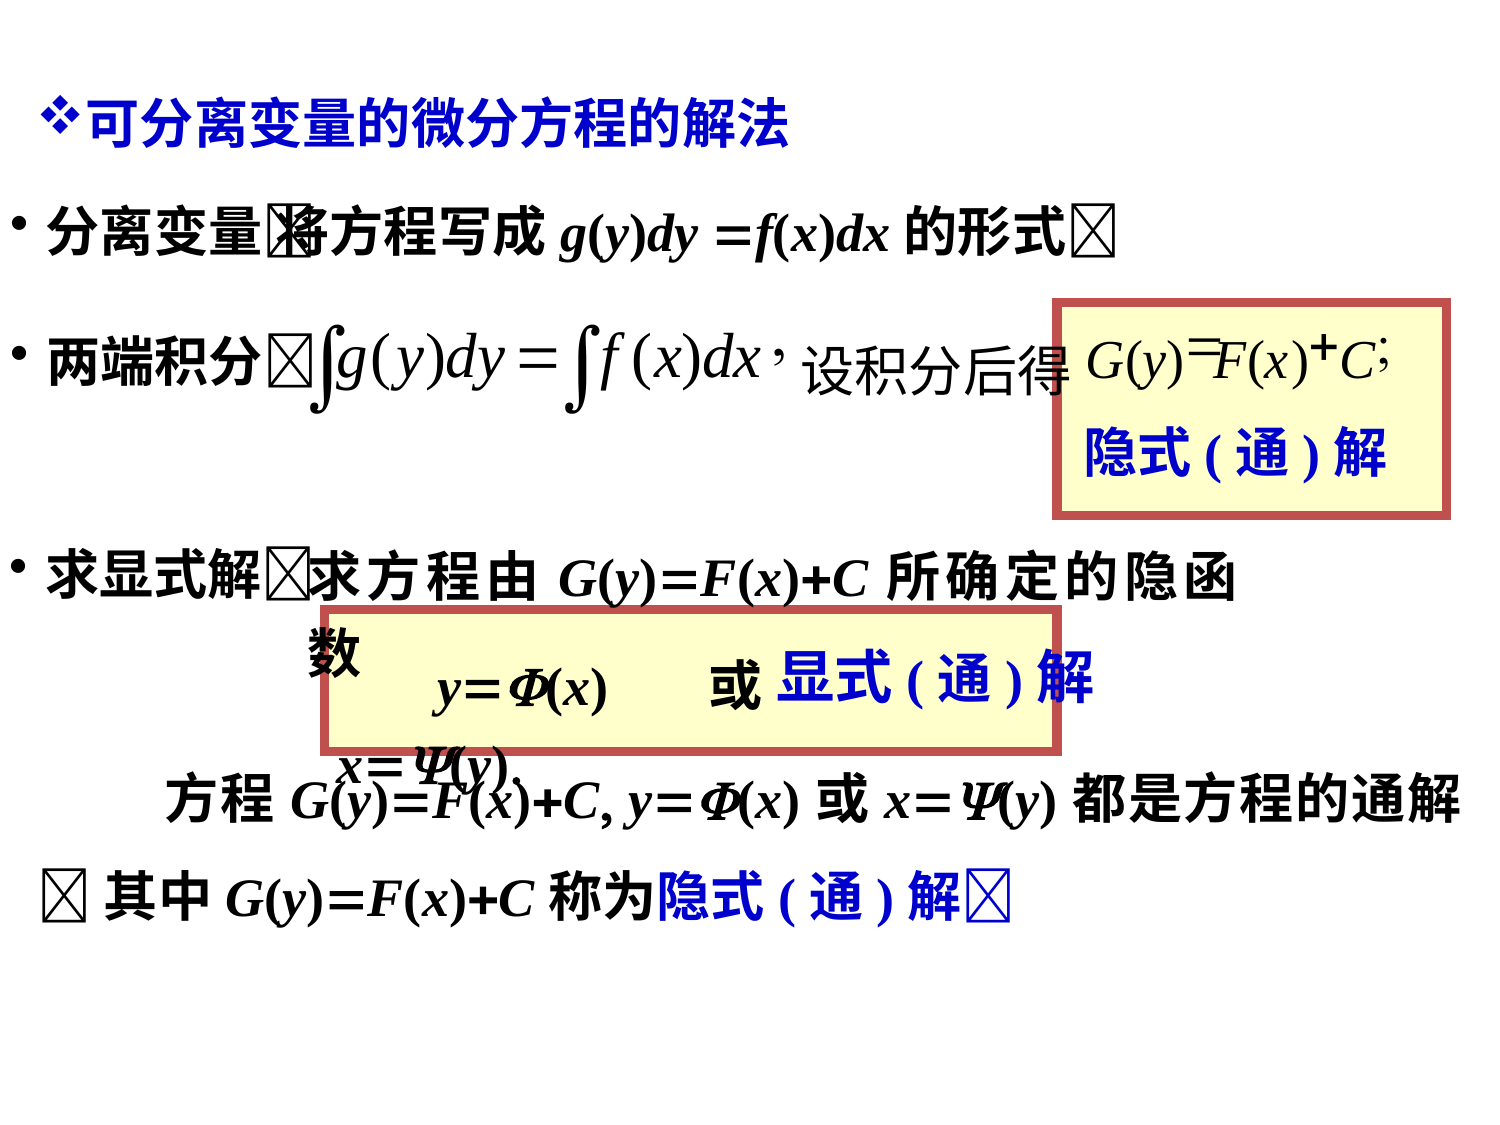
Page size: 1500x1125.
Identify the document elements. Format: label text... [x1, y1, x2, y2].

text_box 可分离变量的微分方程的解法 [36, 76, 792, 154]
text_box [324, 609, 1057, 732]
text_box yF(x)或xY(y) [336, 637, 761, 716]
text_box 方程G(y)F(x)C yF(x)或xY(y)都是方程的通解 其中G(y)F(x)C称为隐式(通)解 [37, 732, 1463, 928]
text_box 求方程由G(y)F(x)C所确定的隐函数 [307, 528, 1239, 607]
text_box [1057, 302, 1447, 516]
text_box 求显式解 [9, 527, 341, 606]
text_box 两端积分 [10, 313, 283, 393]
text_box 分离变量 [10, 184, 275, 263]
picture [288, 278, 1400, 445]
text_box 将方程写成g(y)dy f(x)dx的形式 [275, 184, 1146, 263]
text_box 显式(通)解 [761, 633, 1117, 718]
text_box 隐式(通)解 [1068, 446, 1403, 491]
